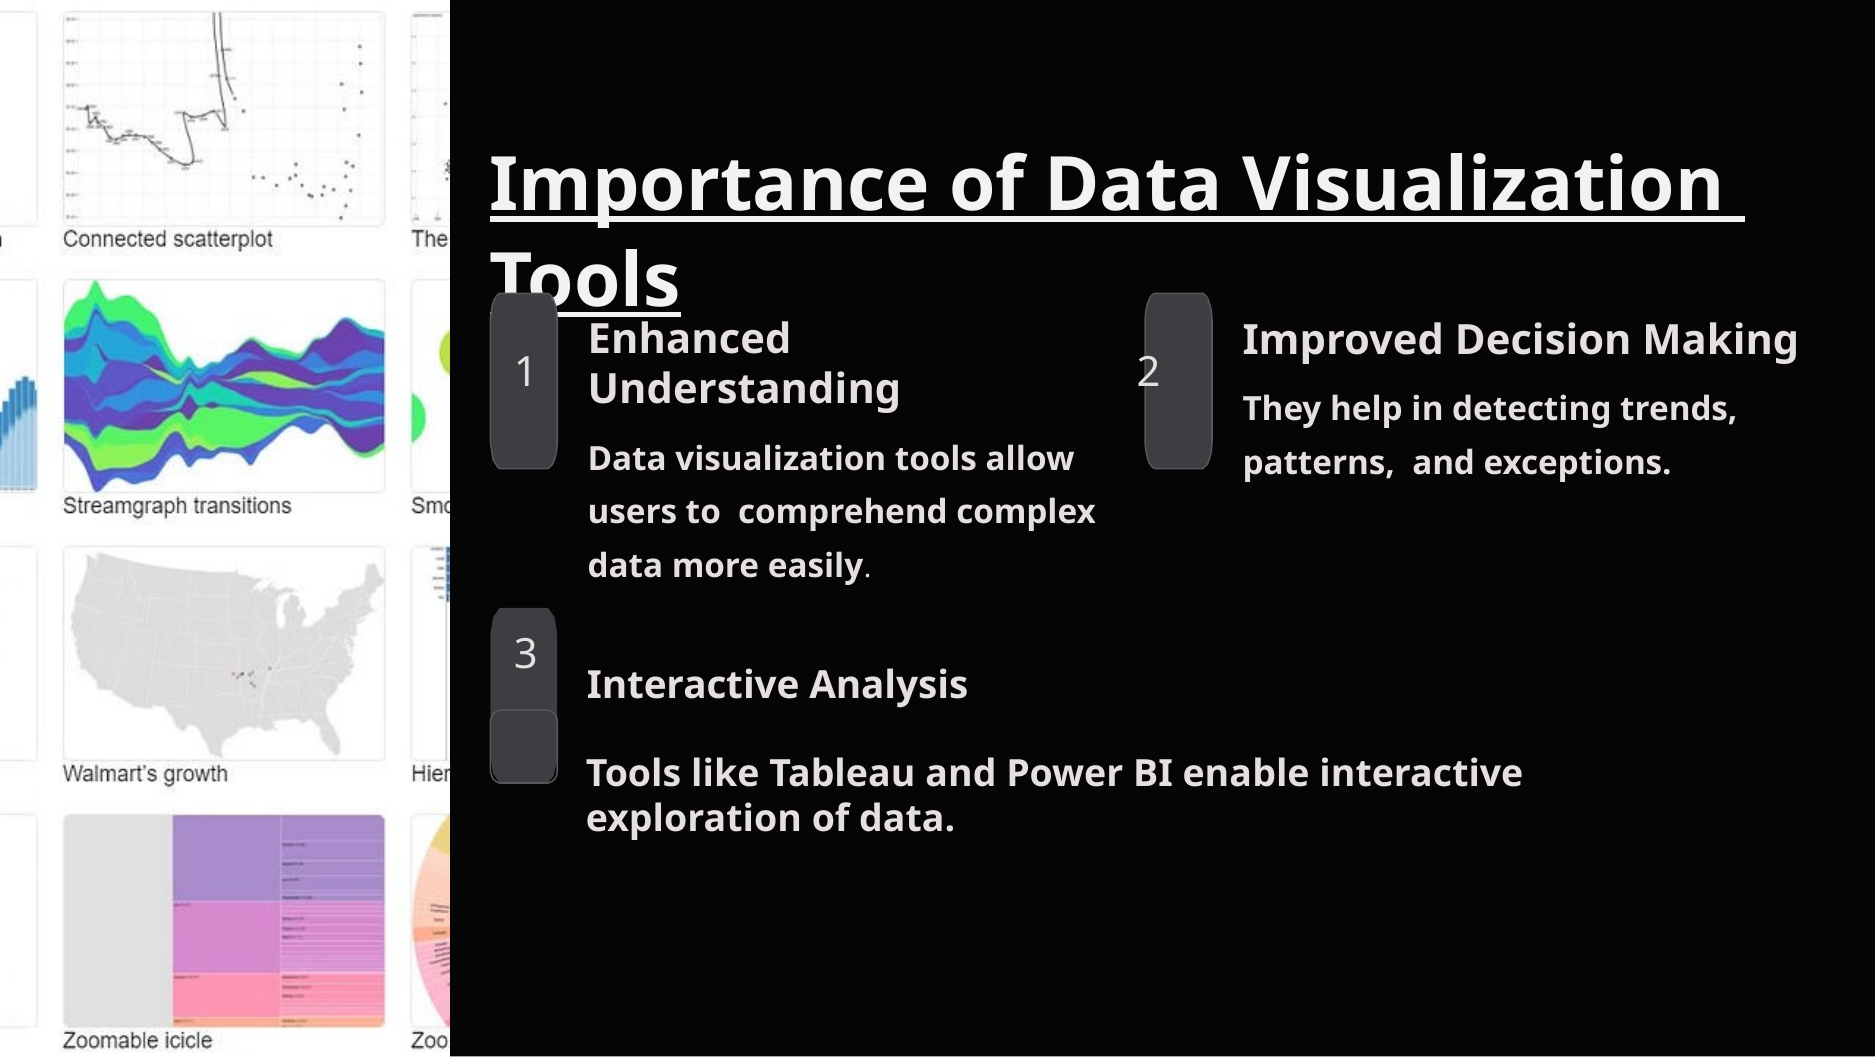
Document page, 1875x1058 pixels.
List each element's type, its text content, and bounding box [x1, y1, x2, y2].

picture [0, 0, 450, 1057]
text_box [490, 293, 1801, 842]
title Importance of Data Visualization Tools [487, 128, 1847, 322]
